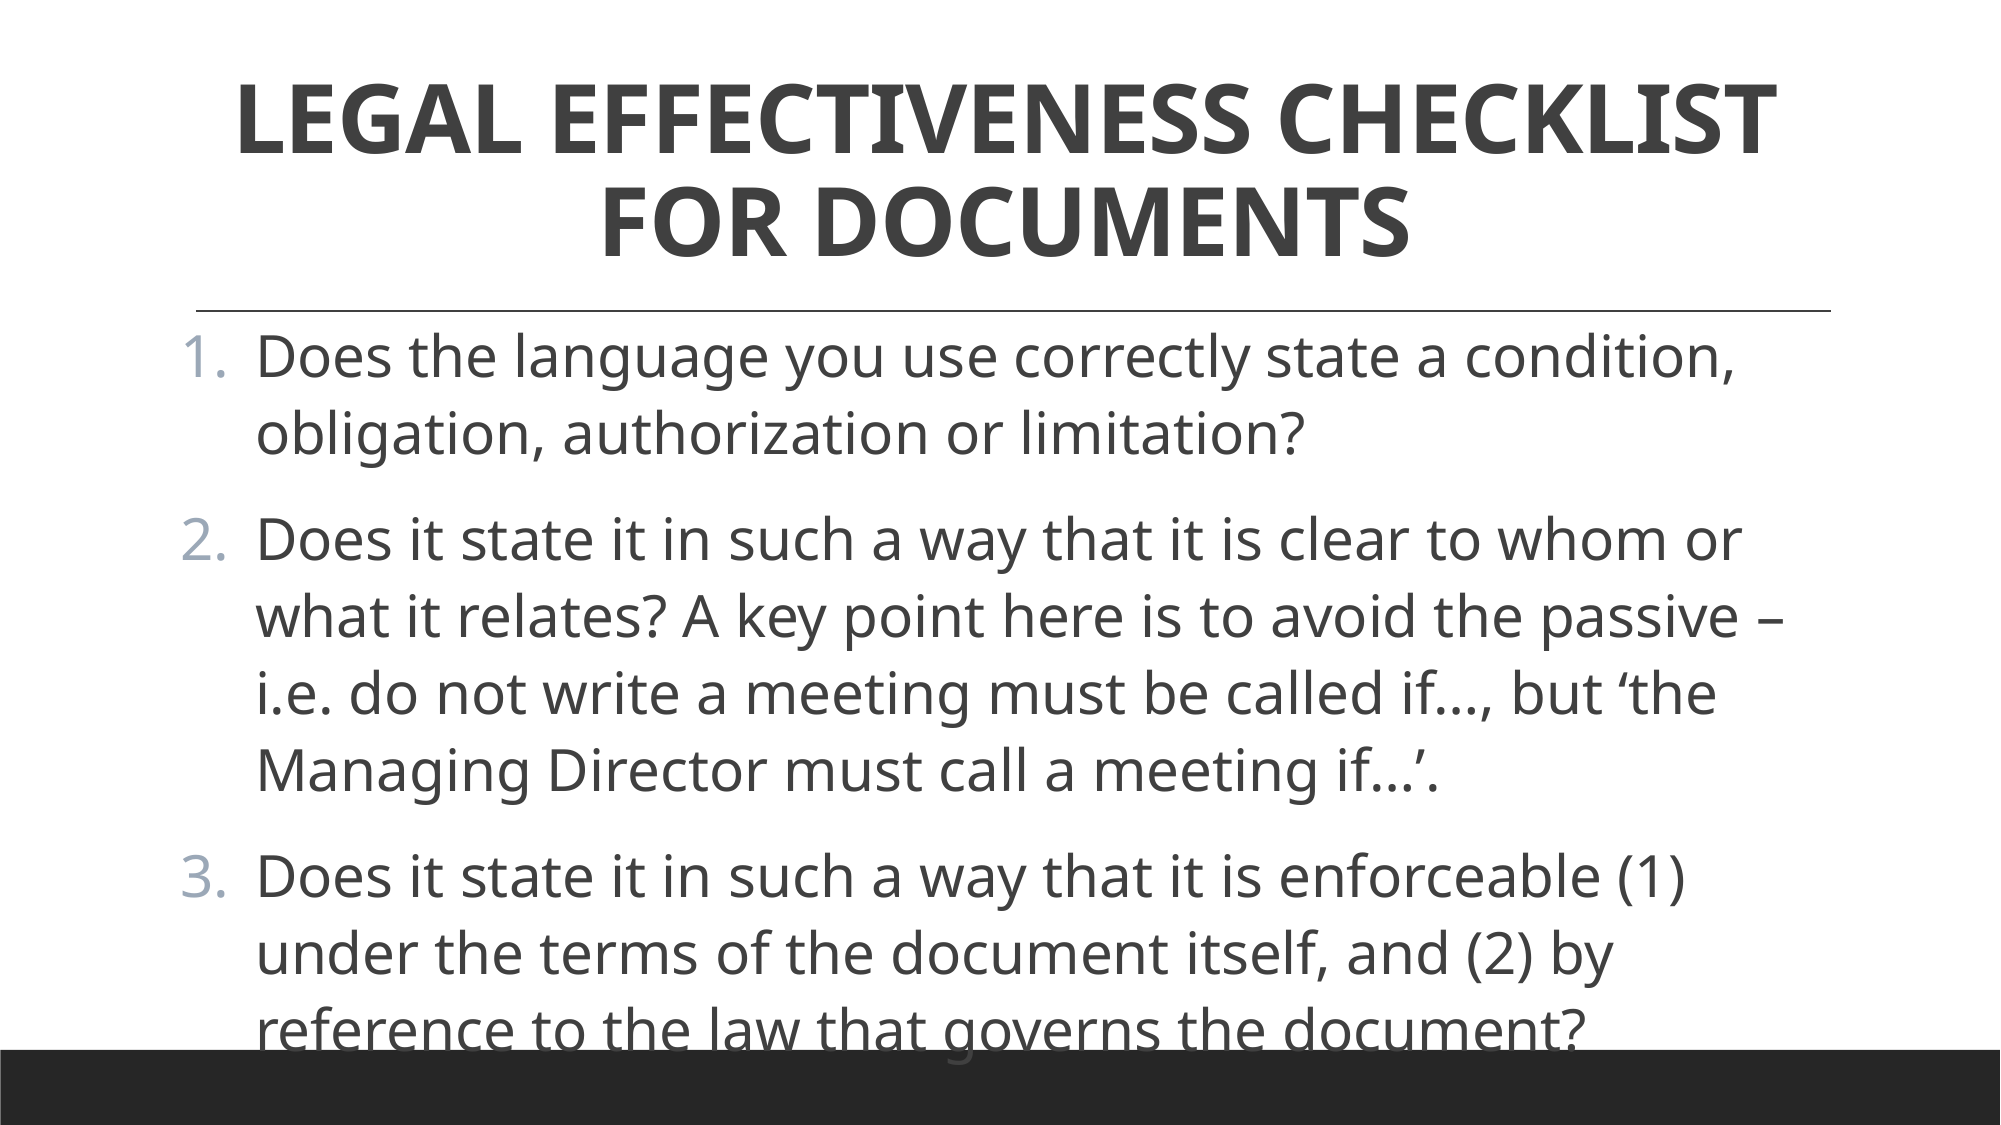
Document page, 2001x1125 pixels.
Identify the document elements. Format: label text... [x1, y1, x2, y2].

list Does the language you use correctly state a condition, obligation, authorization or limitation? Does it state it in such a way that it is clear to whom or what it relates? A key point here is to avoid the passive – i.e. do not write a meeting must be called if…, but ‘the Managing Director must call a meeting if…’. Does it state it in such a way that it is enforceable (1) under the terms of the document itself, and (2) by reference to the law that governs the document? [180, 304, 1830, 963]
title LEGAL EFFECTIVENESS CHECKLIST FOR DOCUMENTS [180, 47, 1830, 285]
